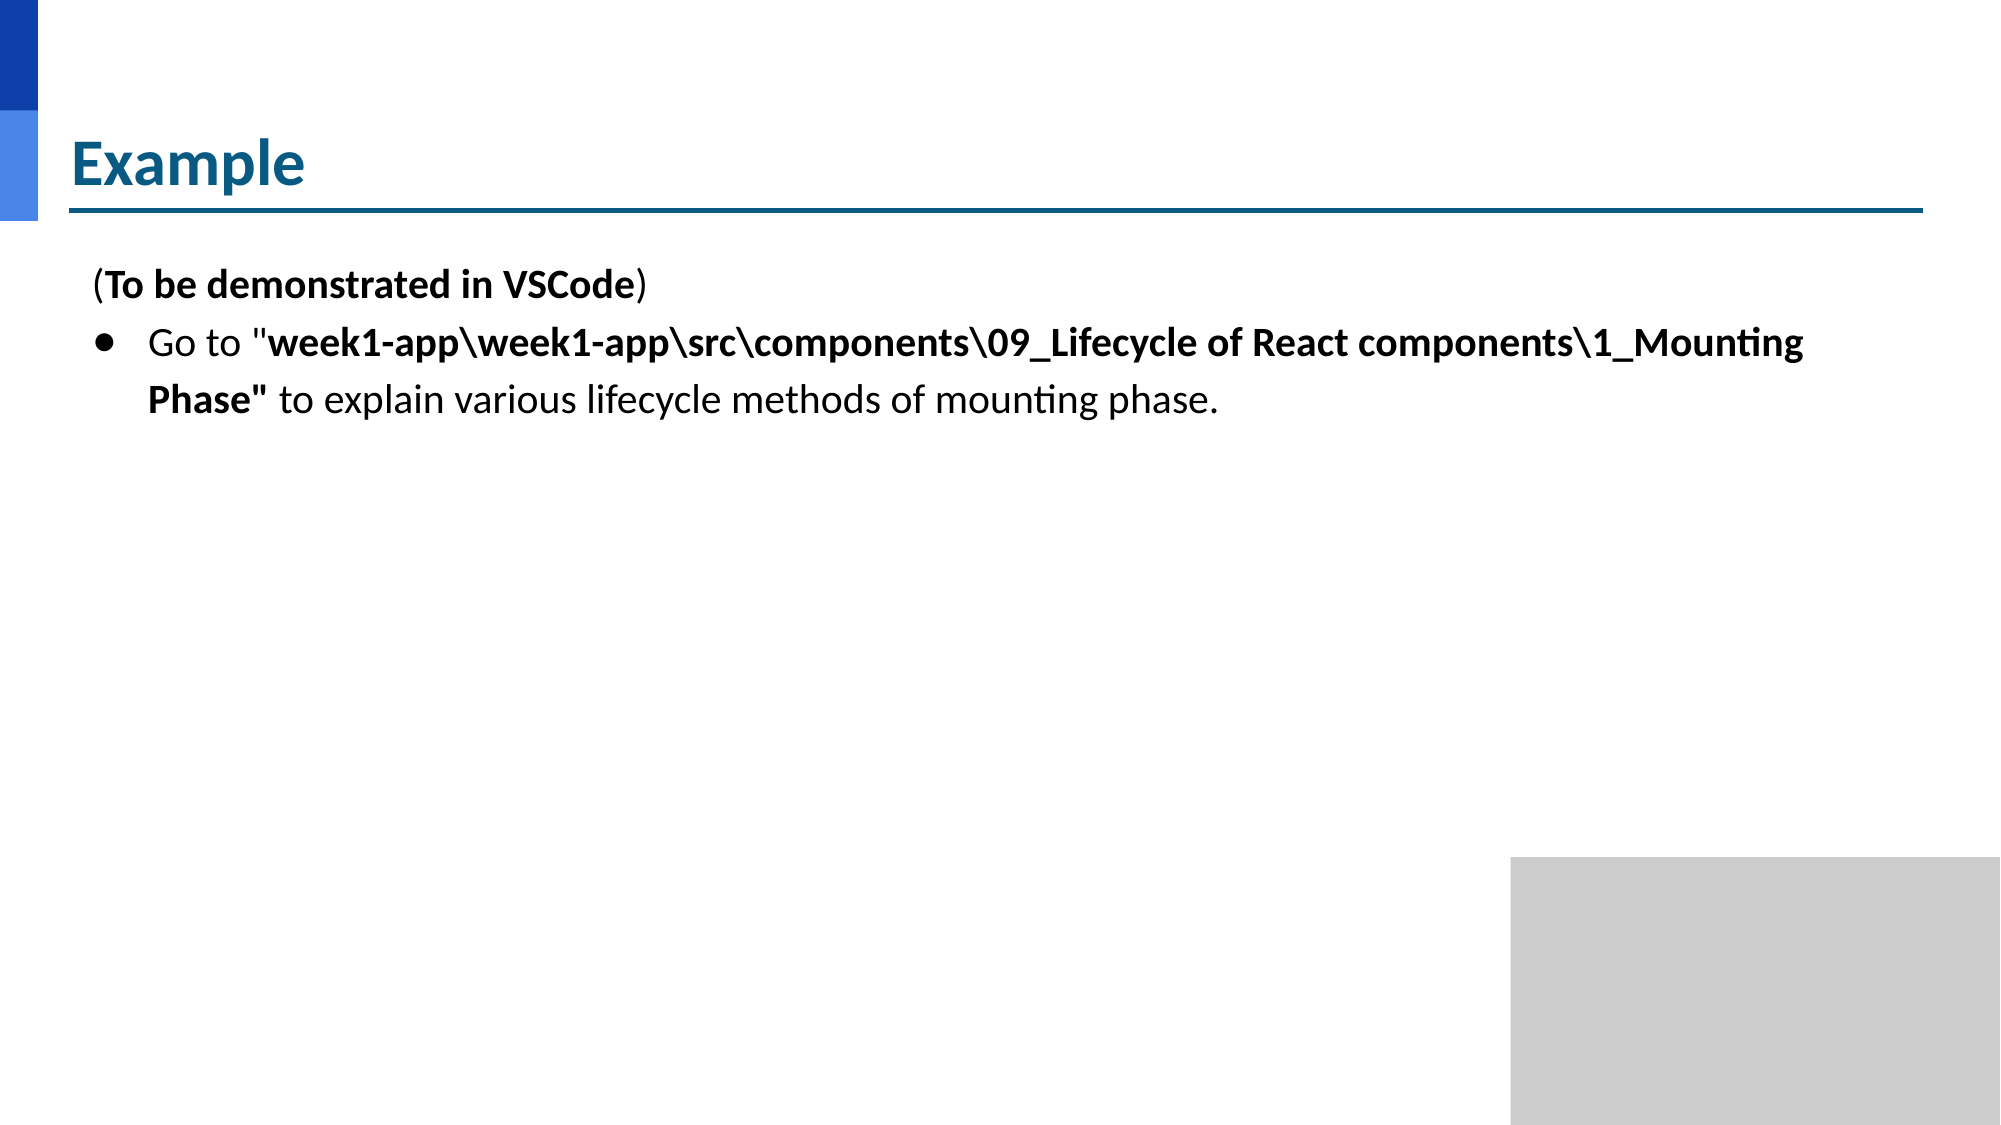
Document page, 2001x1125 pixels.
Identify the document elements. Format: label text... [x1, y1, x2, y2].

picture [0, 2, 2000, 1125]
title Example [68, 116, 1923, 198]
list (To be demonstrated in VSCode) Go to "week1-app\week1-app\src\components\09_Lifecycle of React components\1_Mounting Phase" to explain various lifecycle methods of mounting phase. [58, 234, 1923, 881]
